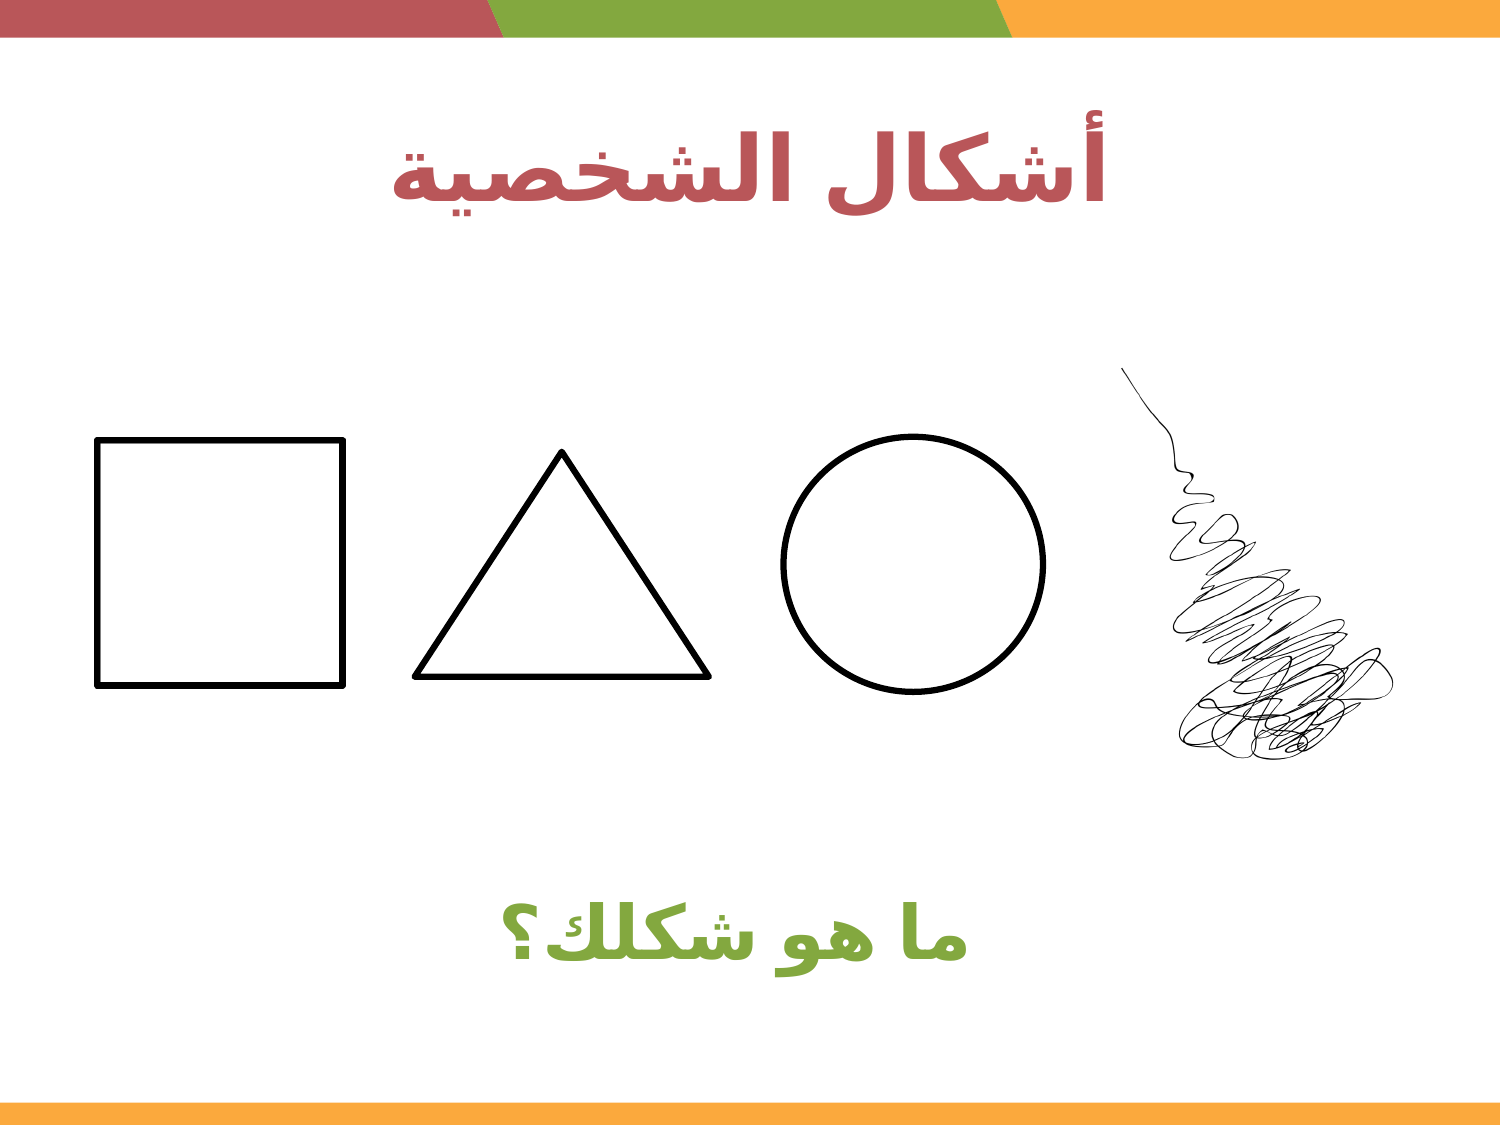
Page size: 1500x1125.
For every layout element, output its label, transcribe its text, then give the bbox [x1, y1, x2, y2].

title أشكال الشخصية [103, 101, 1397, 237]
text_box [424, 451, 709, 677]
text_box [783, 436, 988, 692]
picture [15, 358, 424, 767]
picture [988, 323, 1423, 817]
text_box ما هو شكلك؟ [455, 877, 1016, 982]
